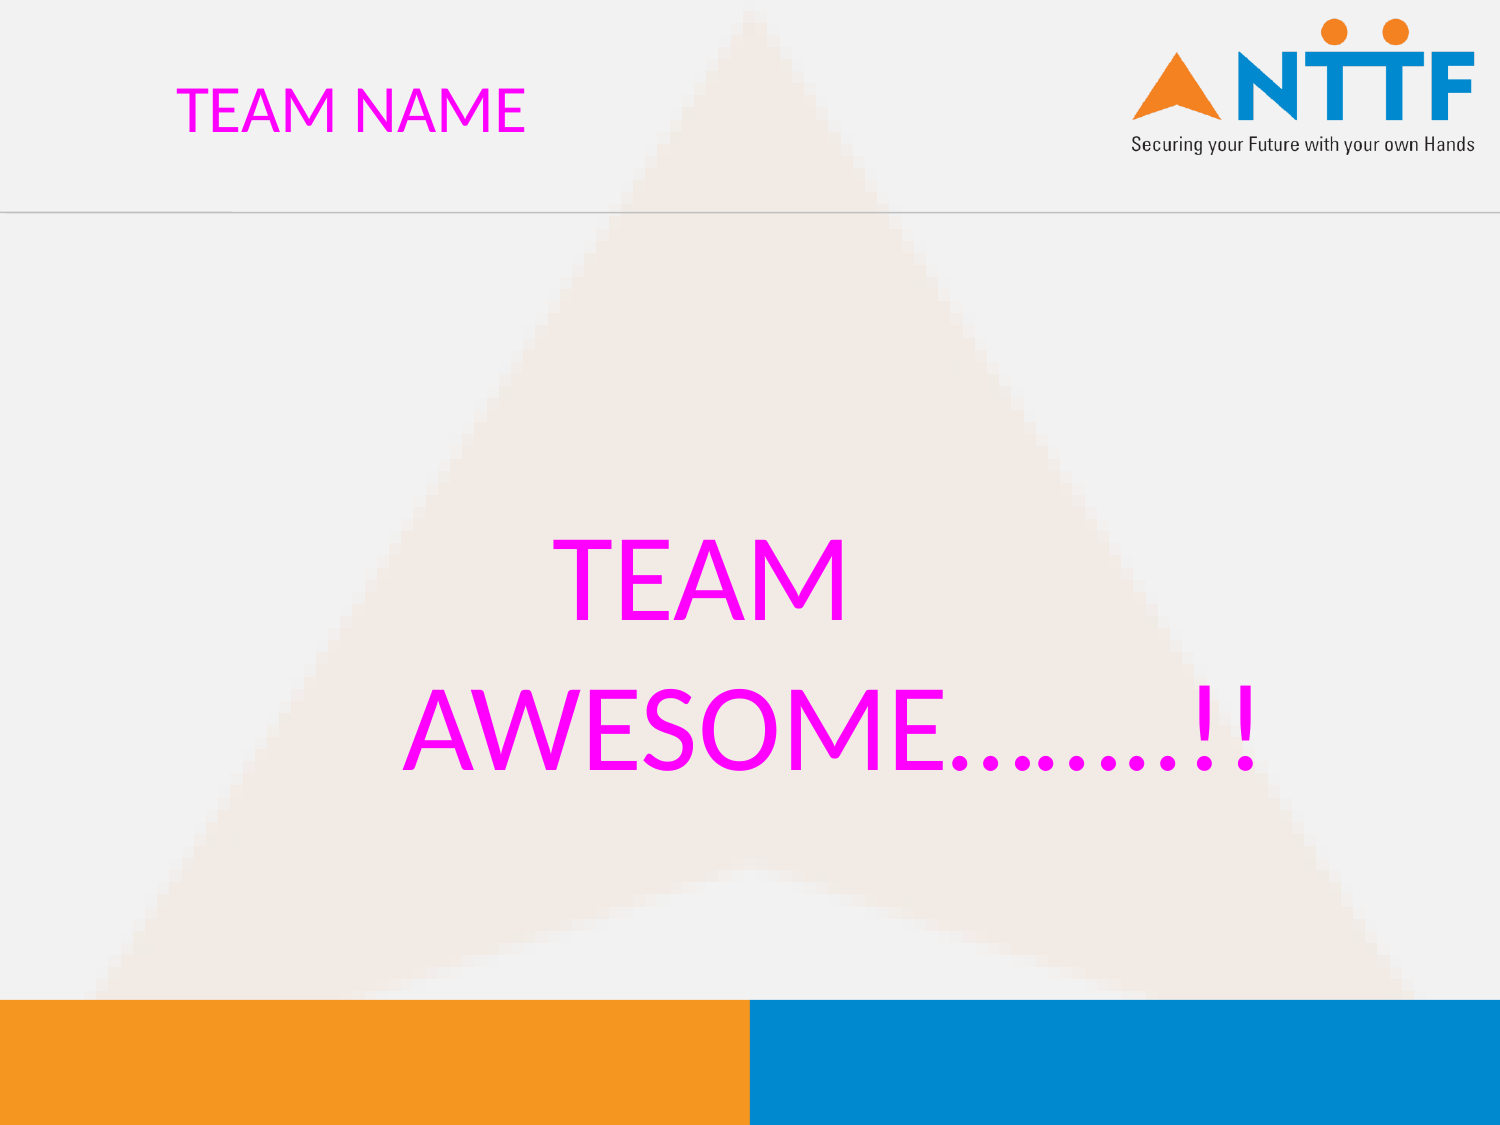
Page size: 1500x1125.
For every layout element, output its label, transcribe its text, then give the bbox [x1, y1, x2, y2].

title TEAM NAME [50, 12, 1063, 200]
picture [1119, 12, 1488, 163]
list TEAM AWESOME……..!! [50, 237, 1400, 980]
